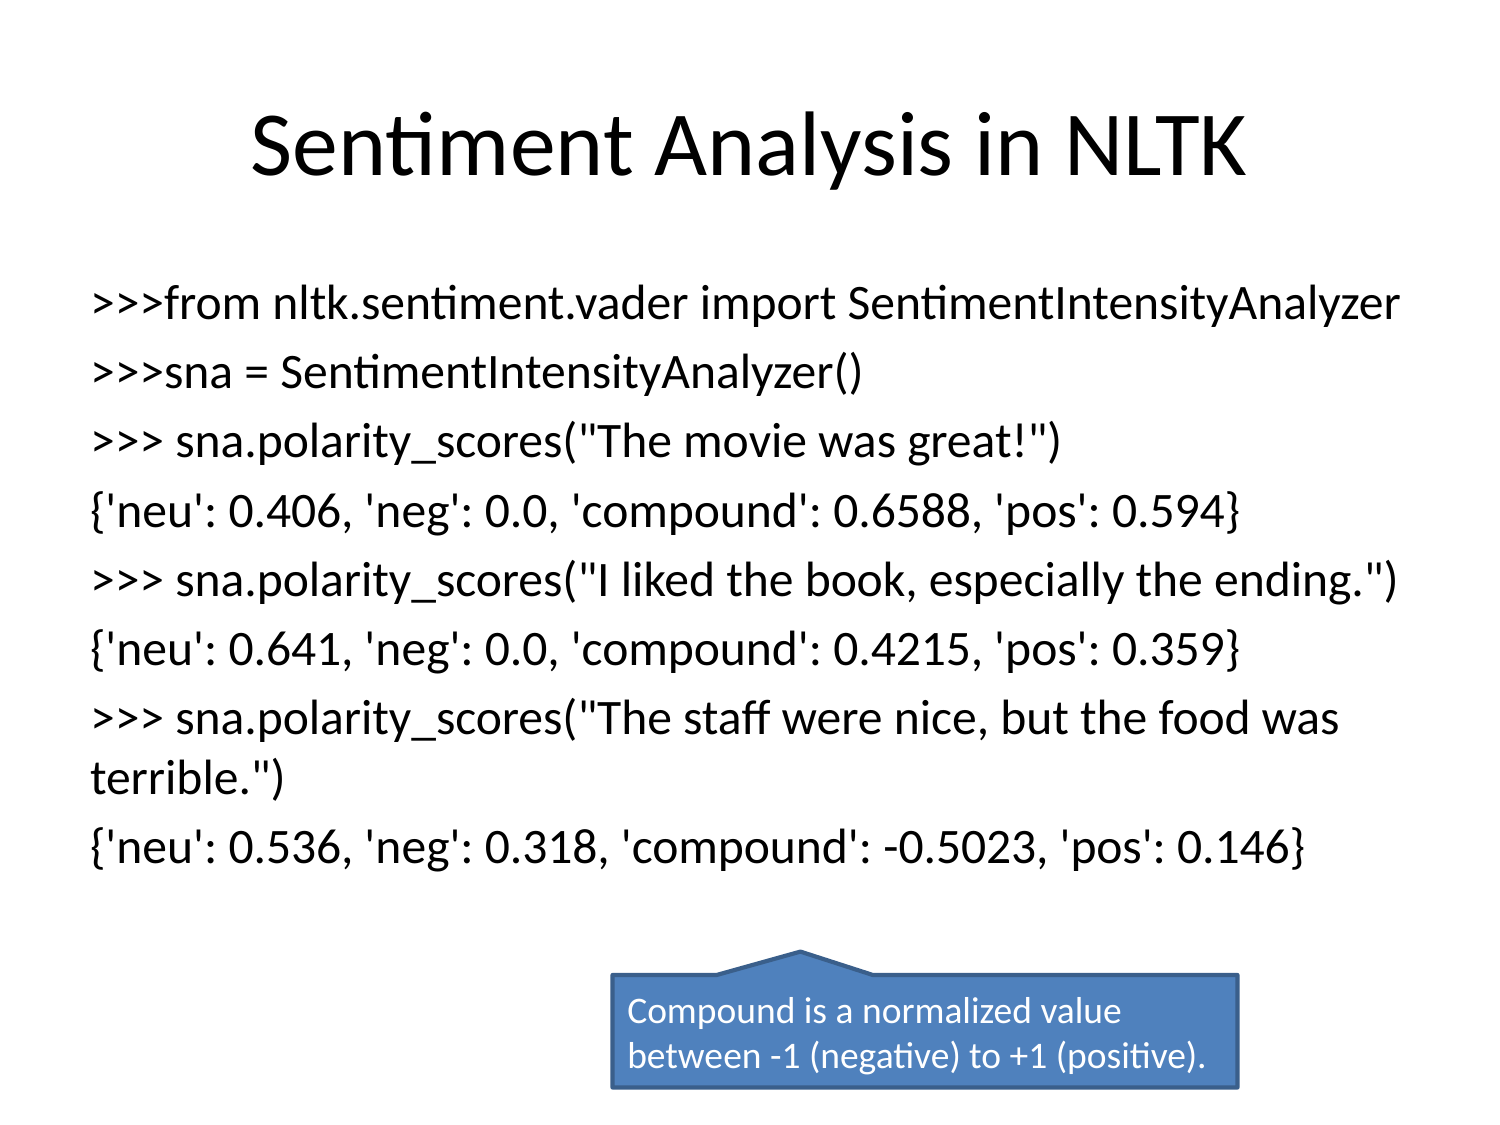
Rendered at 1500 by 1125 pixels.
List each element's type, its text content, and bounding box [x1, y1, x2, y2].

title Sentiment Analysis in NLTK [75, 45, 1425, 233]
list >>>from nltk.sentiment.vader import SentimentIntensityAnalyzer >>>sna = SentimentIntensityAnalyzer() >>> sna.polarity_scores("The movie was great!") {'neu': 0.406, 'neg': 0.0, 'compound': 0.6588, 'pos': 0.594} >>> sna.polarity_scores("I liked the book, especially the ending.") {'neu': 0.641, 'neg': 0.0, 'compound': 0.4215, 'pos': 0.359} >>> sna.polarity_scores("The staff were nice, but the food was terrible.") {'neu': 0.536, 'neg': 0.318, 'compound': -0.5023, 'pos': 0.146} [75, 262, 1425, 1005]
text_box Compound is a normalized value between -1 (negative) to +1 (positive). [610, 949, 1240, 1090]
